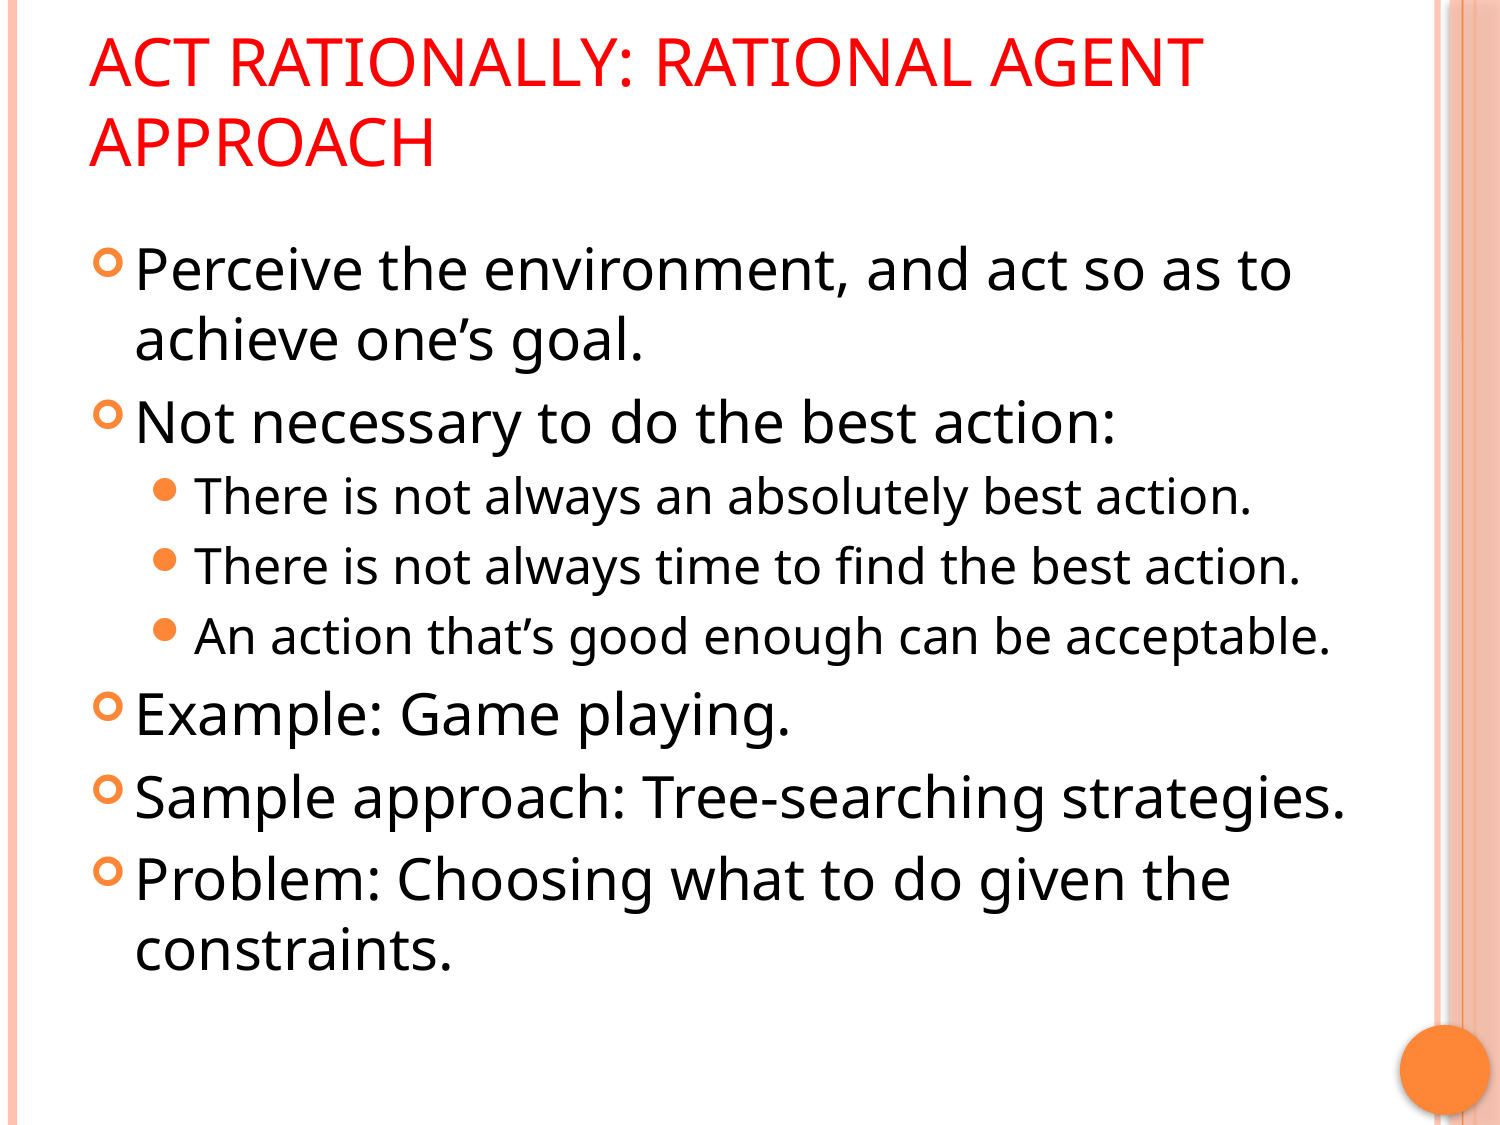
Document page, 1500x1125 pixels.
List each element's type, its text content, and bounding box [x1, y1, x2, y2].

title Act Rationally: Rational Agent Approach [75, 45, 1363, 188]
list Perceive the environment, and act so as to achieve one’s goal. Not necessary to do the best action: There is not always an absolutely best action. There is not always time to find the best action. An action that’s good enough can be acceptable. Example: Game playing. Sample approach: Tree-searching strategies. Problem: Choosing what to do given the constraints. [75, 224, 1363, 1062]
